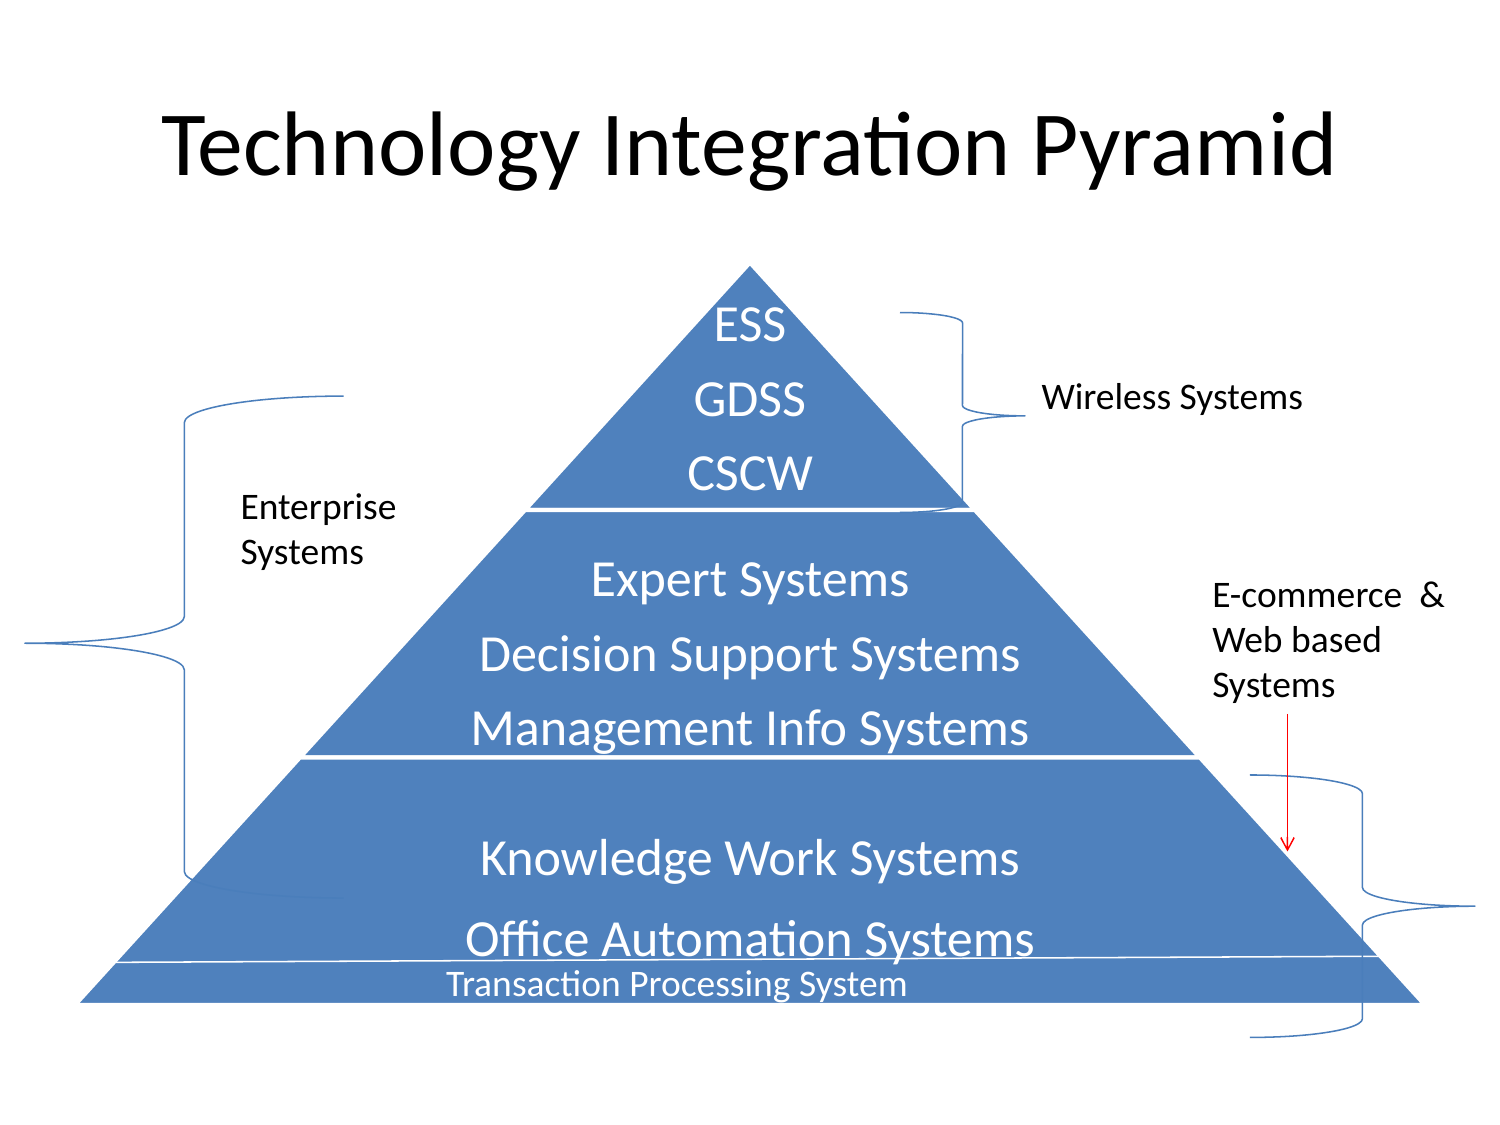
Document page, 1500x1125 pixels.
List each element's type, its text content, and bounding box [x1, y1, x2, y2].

text_box [1249, 1014, 1364, 1039]
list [74, 262, 1426, 1006]
text_box E-commerce & Web based Systems [1429, 562, 1460, 713]
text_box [87, 955, 1388, 963]
text_box [1429, 903, 1476, 909]
text_box [24, 641, 69, 646]
title Technology Integration Pyramid [75, 45, 1425, 233]
